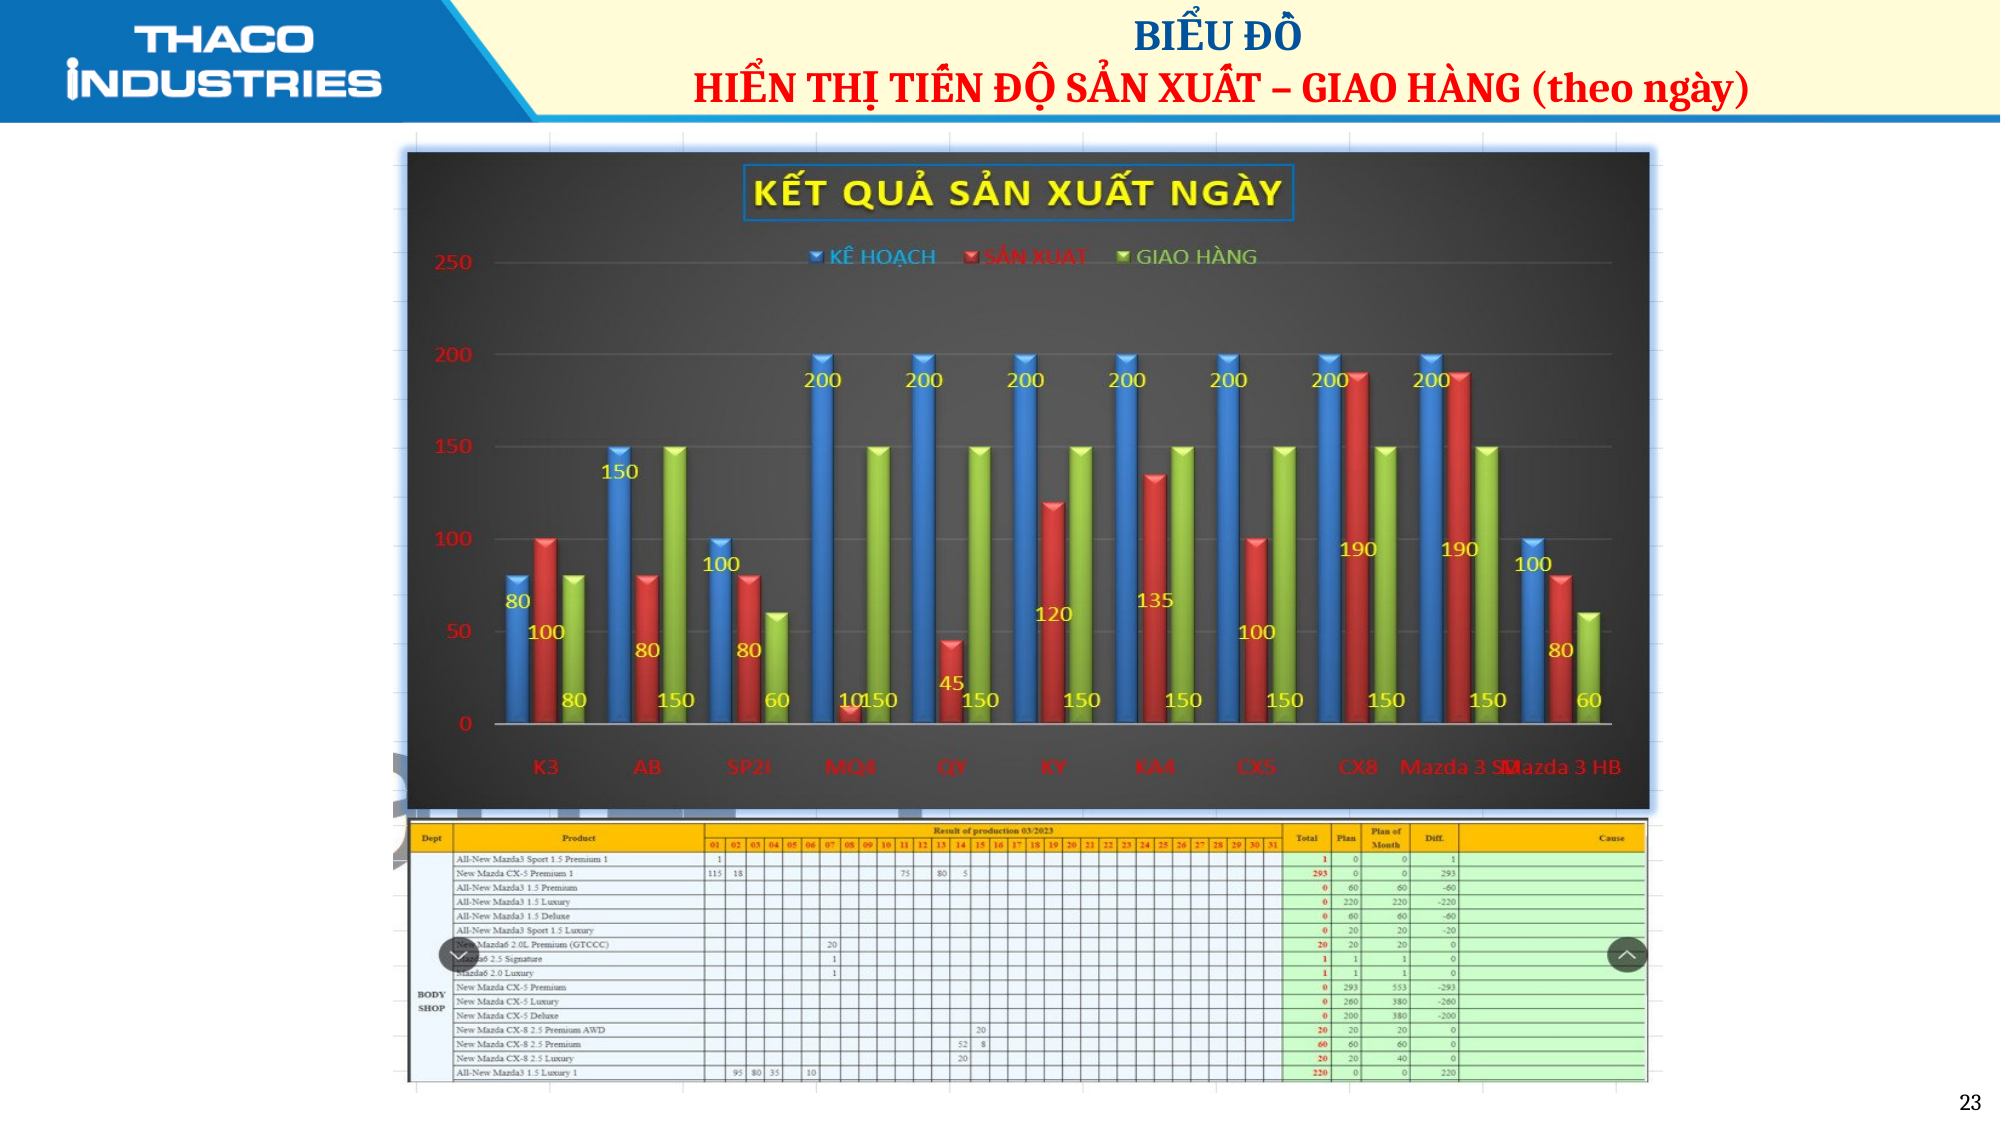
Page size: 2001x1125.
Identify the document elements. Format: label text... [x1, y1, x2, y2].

picture [0, 0, 2001, 1125]
title BIỂU ĐỒ HIỂN THỊ TIẾN ĐỘ SẢN XUẤT – GIAO HÀNG (theo ngày) [445, 0, 2000, 119]
